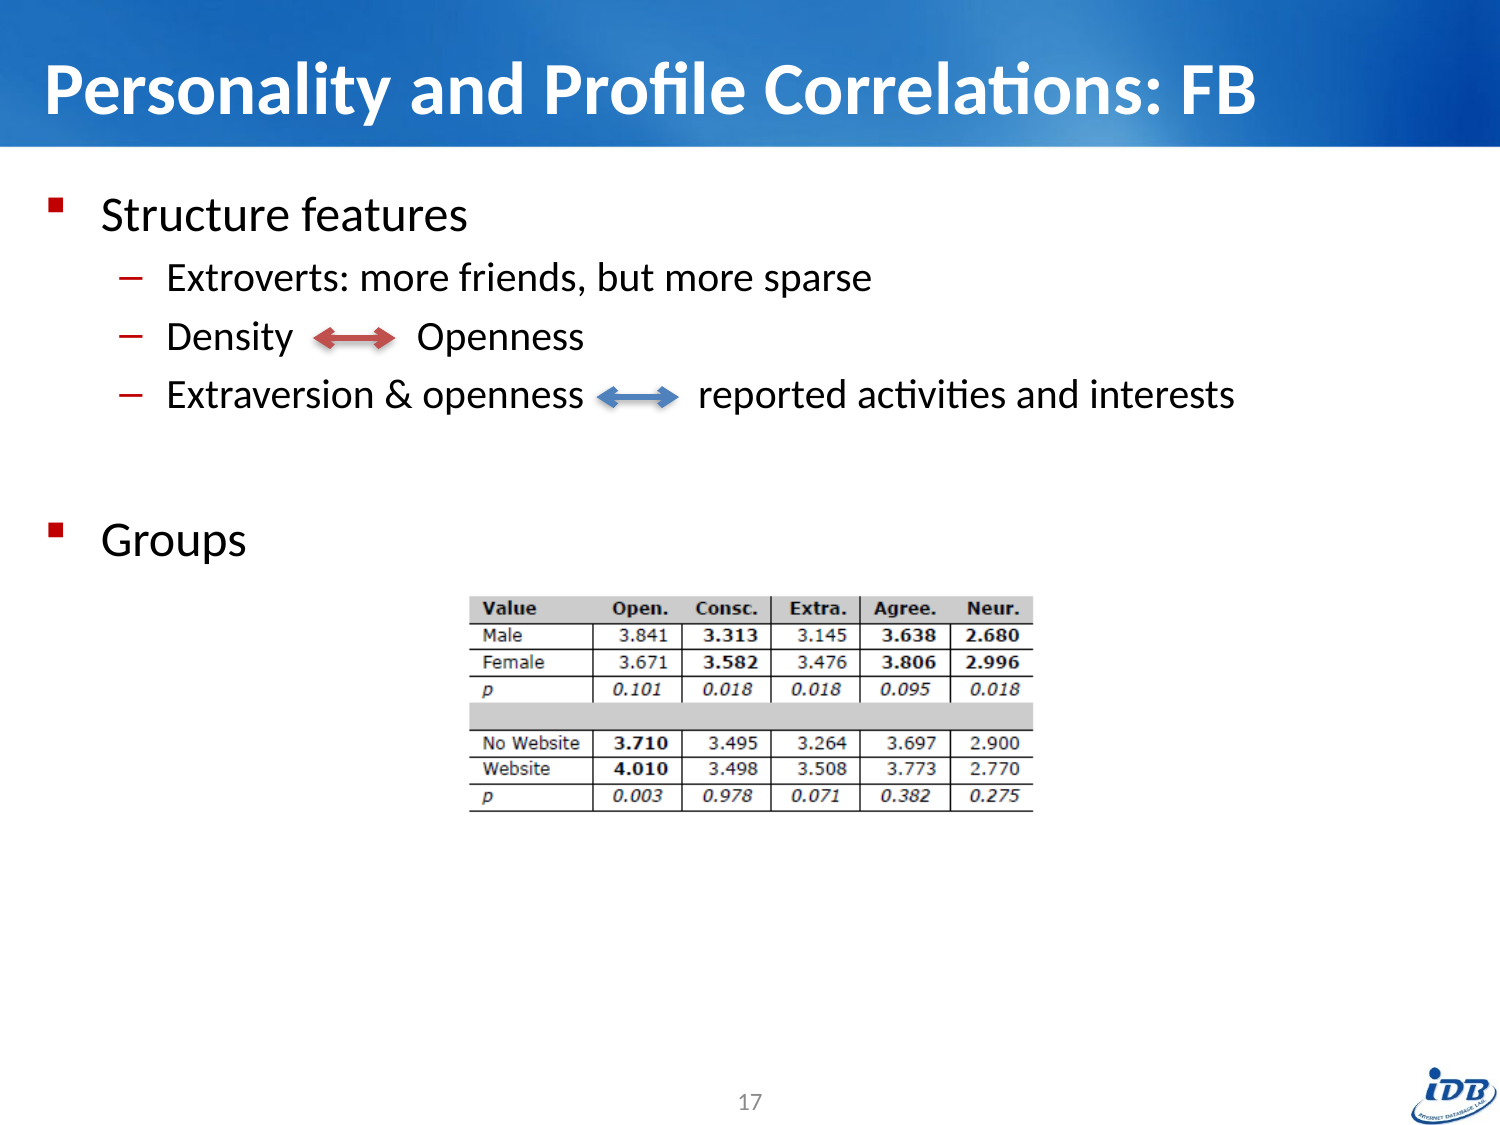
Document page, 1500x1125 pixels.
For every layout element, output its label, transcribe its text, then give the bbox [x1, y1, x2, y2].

picture [0, 0, 1500, 1125]
slide_number 17 [684, 1082, 816, 1118]
list Structure features Extroverts: more friends, but more sparse Density Openness Extraversion & openness reported activities and interests Groups [29, 174, 1471, 1071]
title Personality and Profile Correlations: FB [29, 19, 1471, 149]
